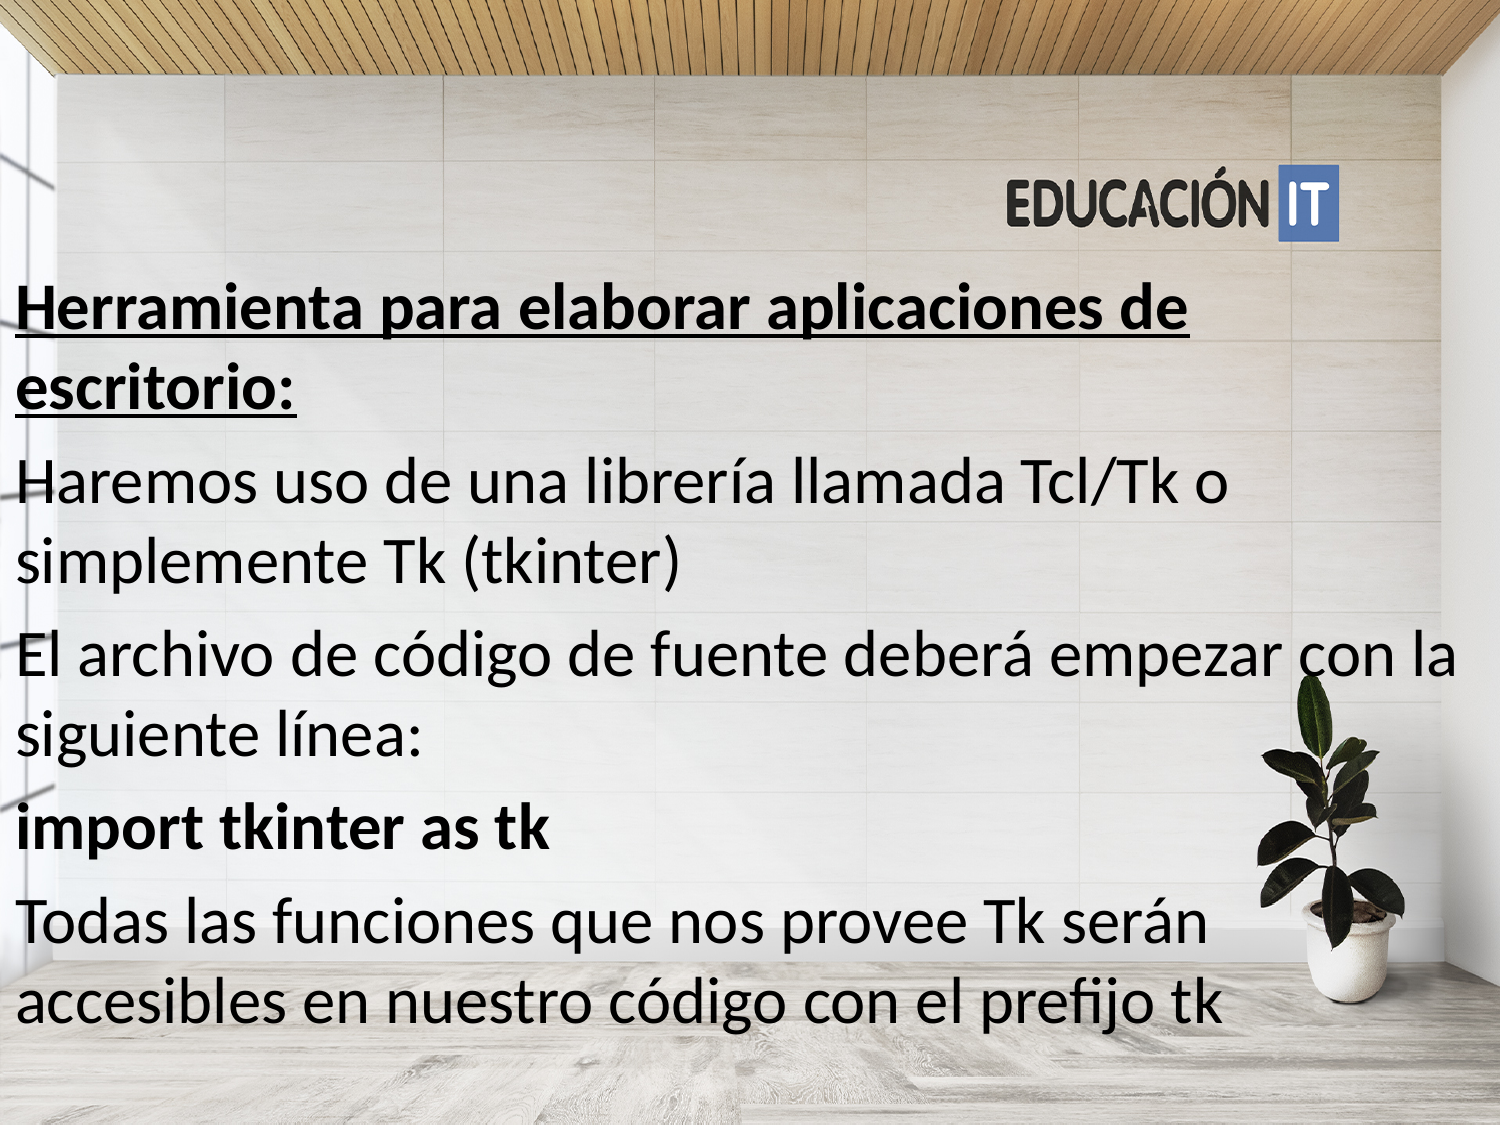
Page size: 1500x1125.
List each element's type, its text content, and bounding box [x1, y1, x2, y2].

list Herramienta para elaborar aplicaciones de escritorio: Haremos uso de una librería llamada Tcl/Tk o simplemente Tk (tkinter) El archivo de código de fuente deberá empezar con la siguiente línea: import tkinter as tk Todas las funciones que nos provee Tk serán accesibles en nuestro código con el prefijo tk [0, 255, 1500, 1125]
picture [0, 0, 1500, 255]
